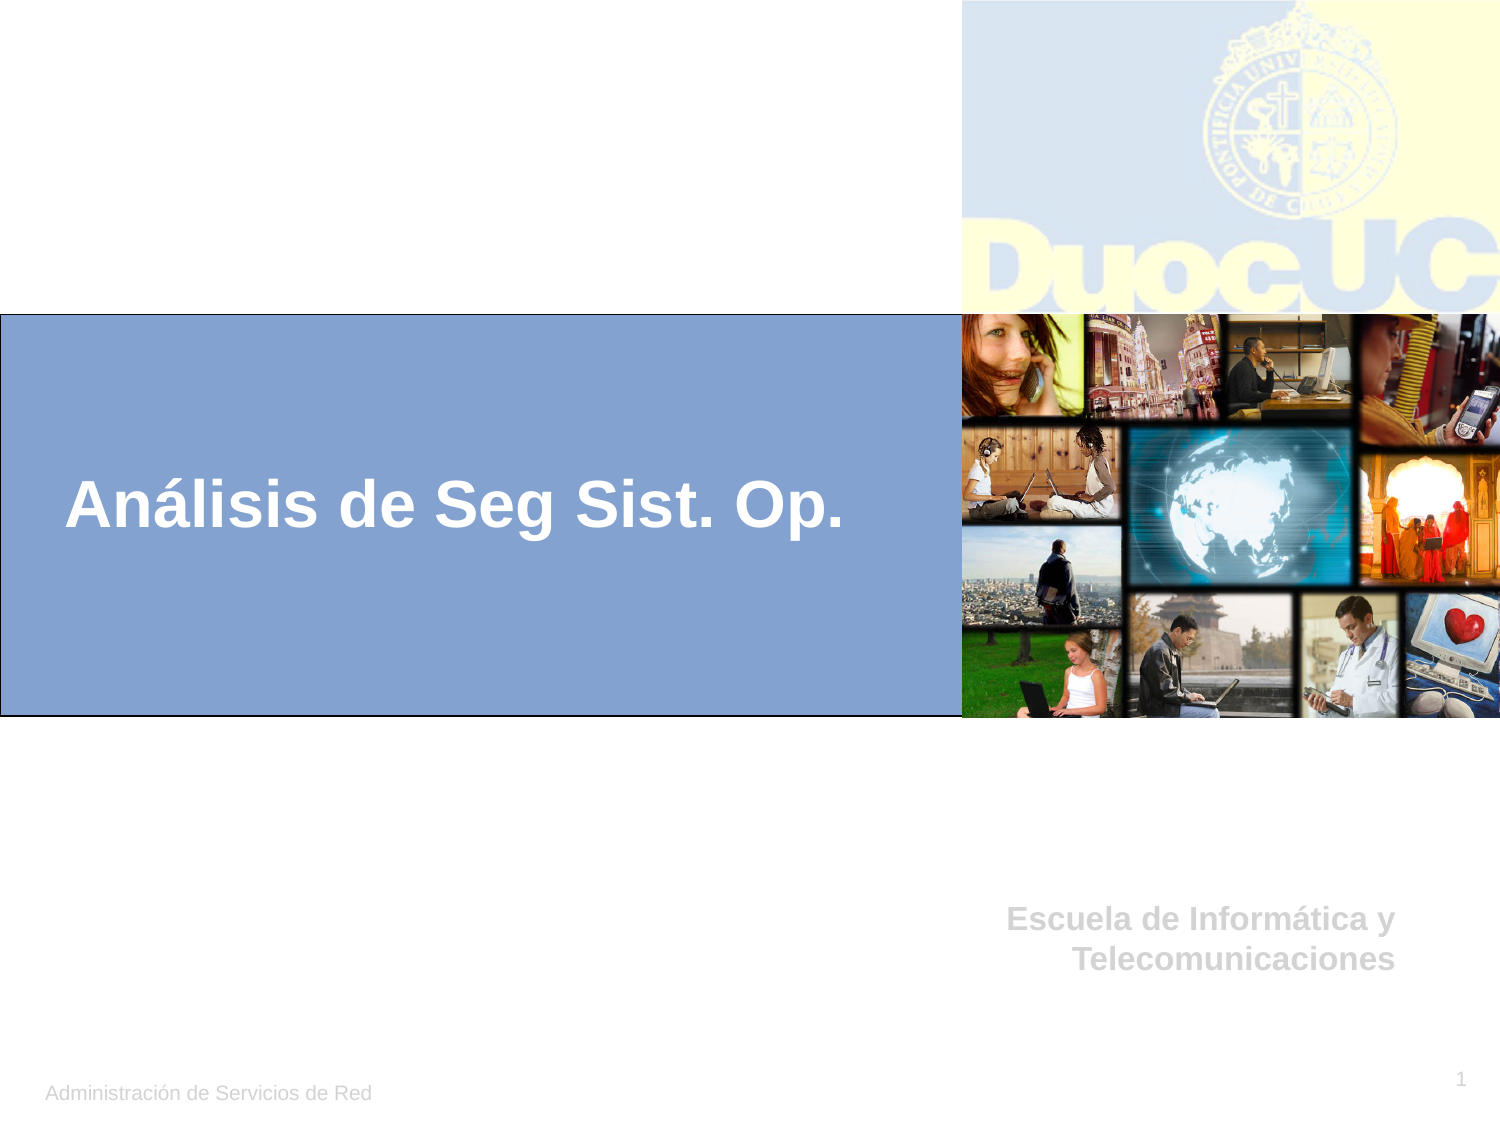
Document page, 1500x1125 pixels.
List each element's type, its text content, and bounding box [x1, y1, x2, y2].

title Análisis de Seg Sist. Op. [50, 390, 904, 621]
picture [962, 314, 1500, 718]
